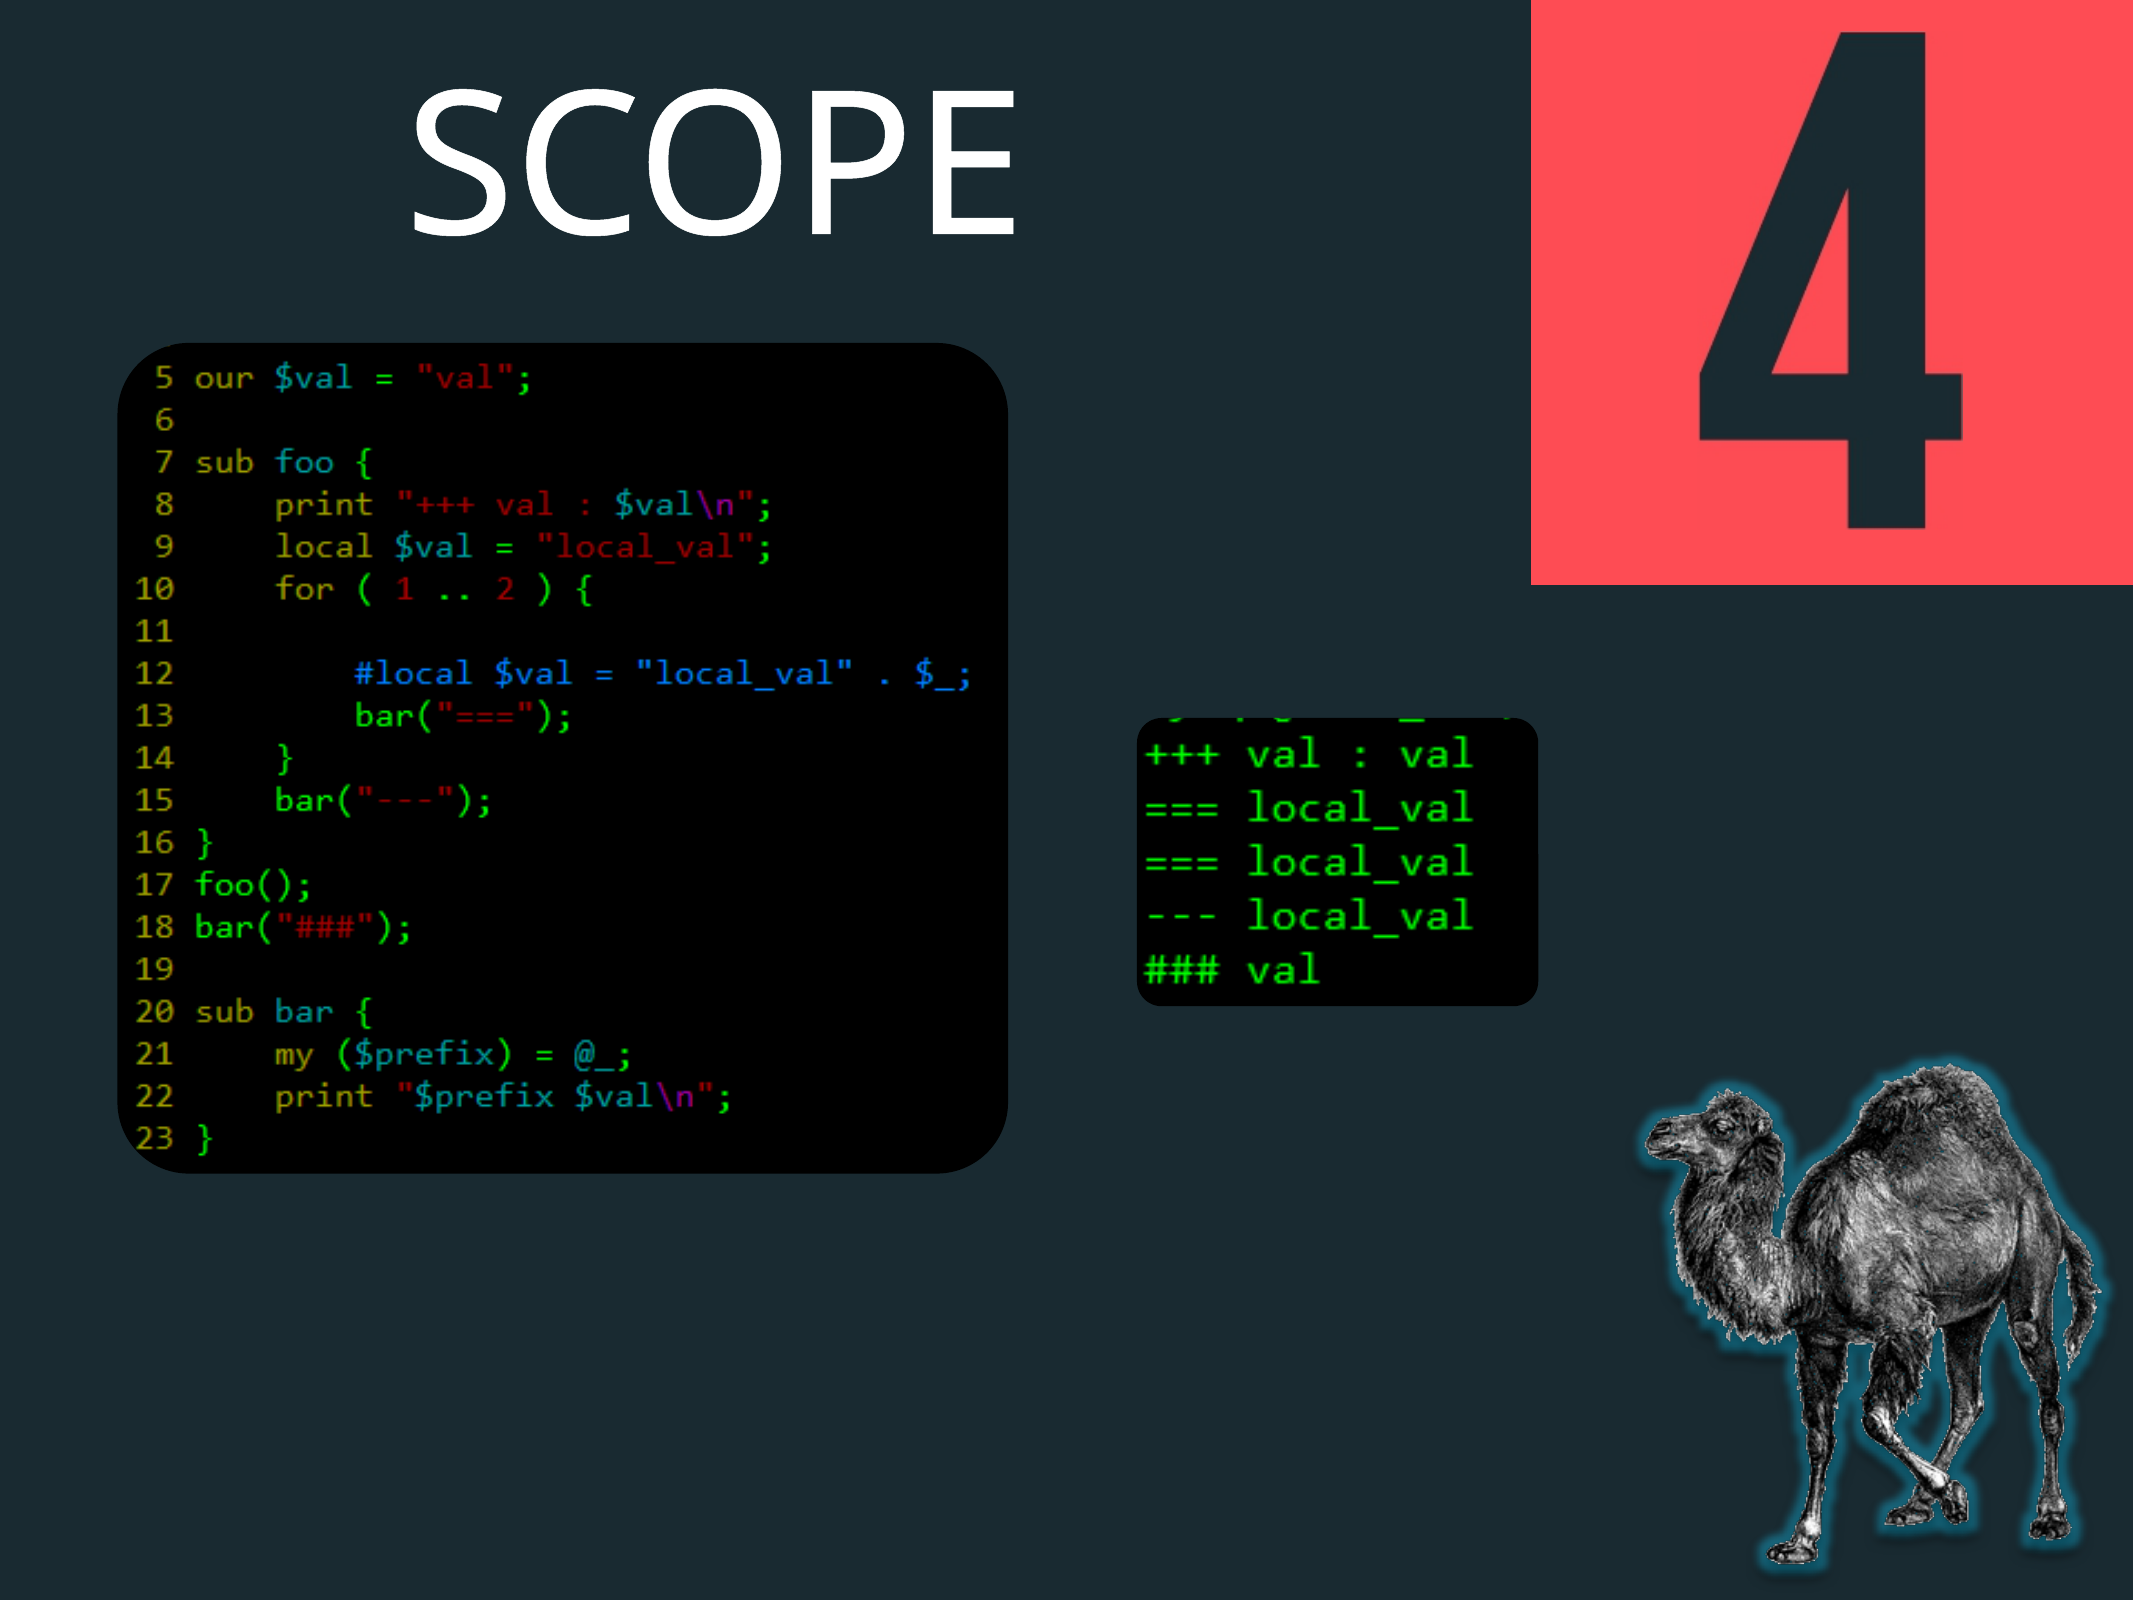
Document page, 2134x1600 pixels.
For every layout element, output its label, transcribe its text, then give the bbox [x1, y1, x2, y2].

picture [117, 342, 1009, 1174]
picture [1697, 30, 1963, 530]
text_box [0, 0, 2134, 1600]
picture [1640, 1057, 2107, 1574]
text_box SCOPE [35, 26, 1395, 282]
picture [1136, 717, 1539, 1007]
text_box [1529, 0, 2134, 588]
